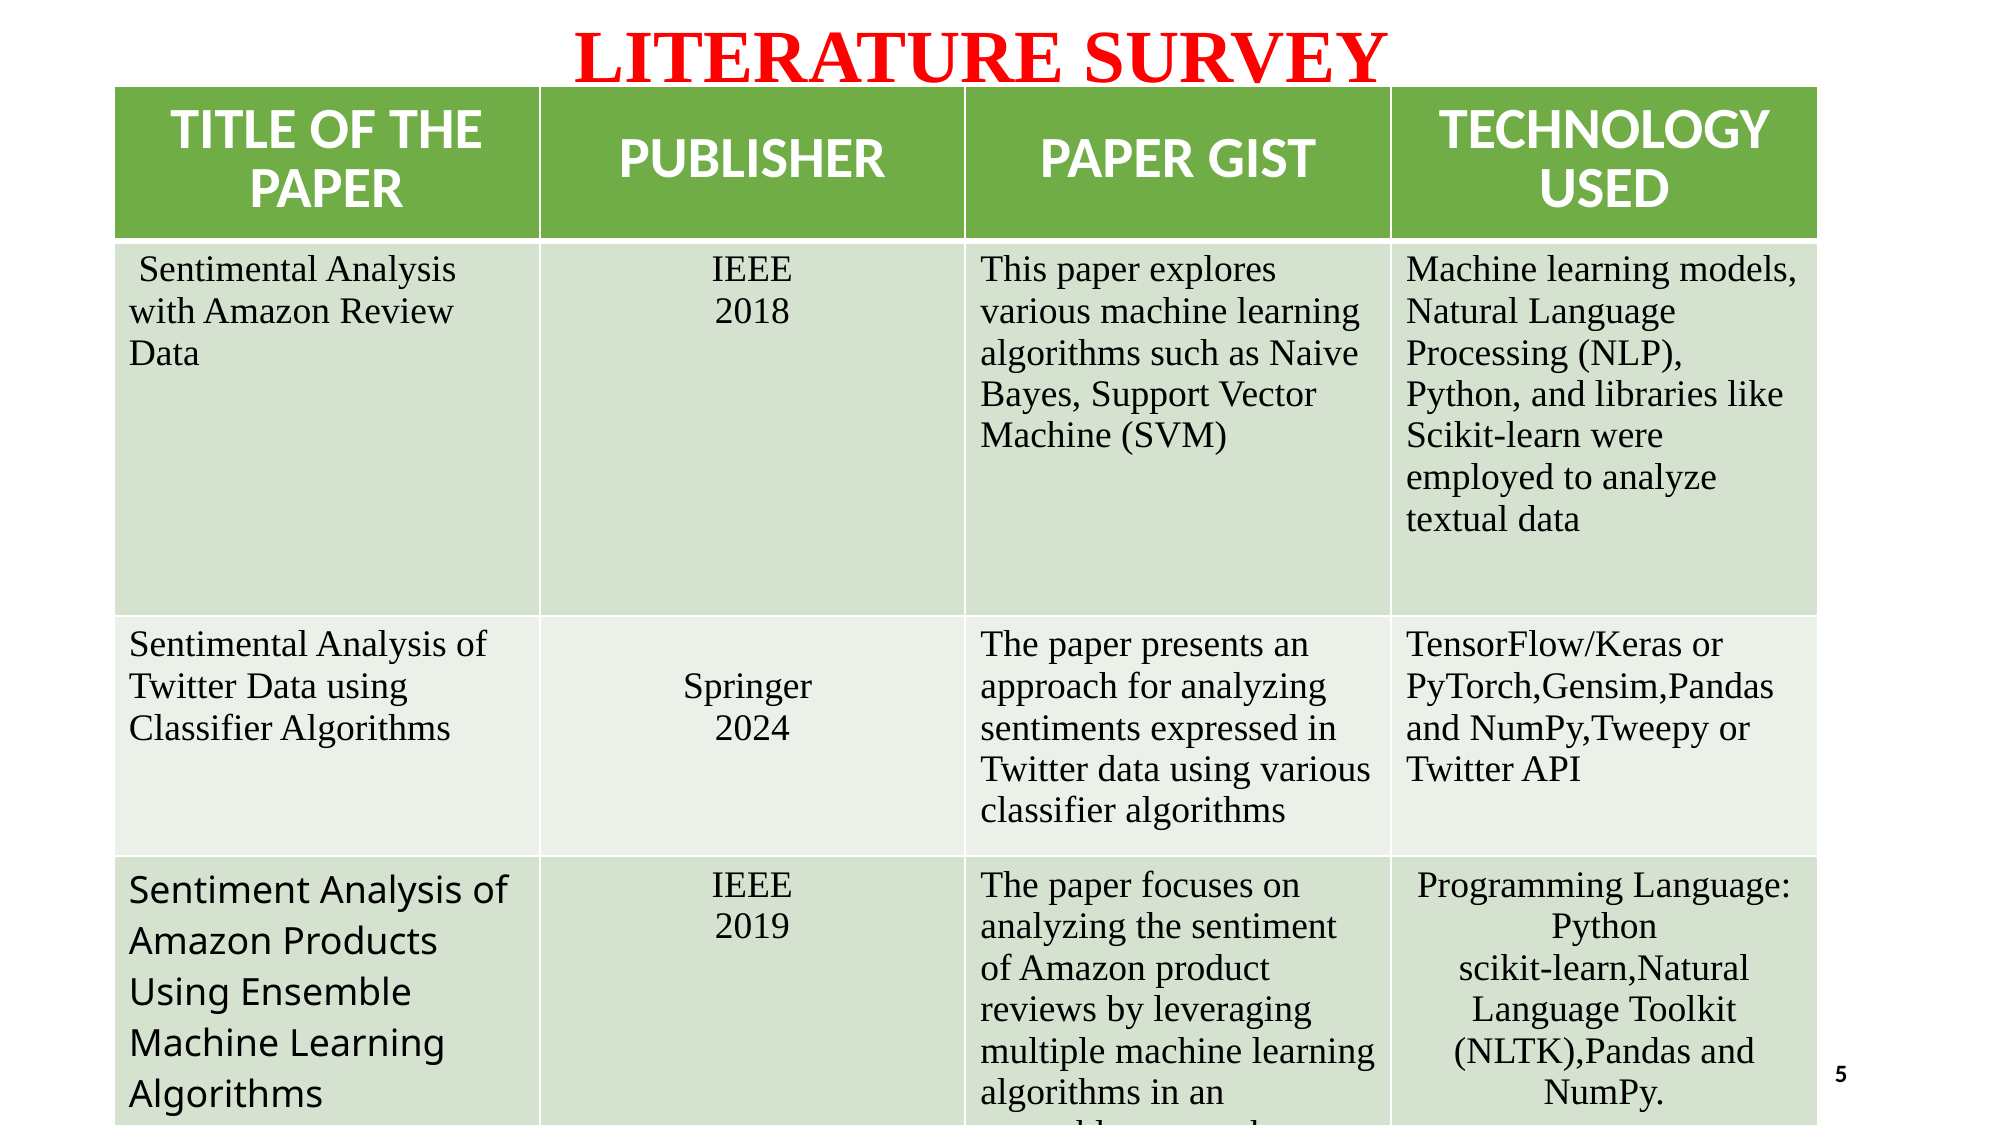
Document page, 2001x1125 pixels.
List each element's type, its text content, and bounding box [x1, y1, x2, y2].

table_cell The paper focuses on analyzing the sentiment of Amazon product reviews by leveraging multiple machine learning algorithms in an ensemble approach. [966, 857, 1390, 1125]
table_cell IEEE 2018 [541, 244, 964, 615]
text_box [1819, 1023, 1886, 1084]
table_cell Sentimental Analysis of Twitter Data using Classifier Algorithms [115, 617, 539, 855]
table_cell Sentimental Analysis with Amazon Review Data [115, 244, 539, 615]
table_cell Springer 2024 [541, 617, 964, 855]
table_cell Sentiment Analysis of Amazon Products Using Ensemble Machine Learning Algorithms [115, 857, 539, 1125]
slide_number 5 [1819, 1042, 1863, 1103]
table_header TECHNOLOGY USED [1392, 87, 1817, 238]
table_cell IEEE 2019 [541, 857, 964, 1125]
table_cell Machine learning models, Natural Language Processing (NLP), Python, and libraries like Scikit-learn were employed to analyze textual data [1392, 244, 1817, 615]
table_cell TensorFlow/Keras or PyTorch,Gensim,Pandas and NumPy,Tweepy or Twitter API [1392, 617, 1817, 855]
table_cell This paper explores various machine learning algorithms such as Naive Bayes, Support Vector Machine (SVM) [966, 244, 1390, 615]
table_cell Programming Language: Python scikit-learn,Natural Language Toolkit (NLTK),Pandas and NumPy. [1392, 857, 1817, 1125]
table_header PAPER GIST [966, 87, 1390, 238]
table_header PUBLISHER [541, 87, 964, 238]
text_box LITERATURE SURVEY [559, 0, 1406, 85]
table_cell The paper presents an approach for analyzing sentiments expressed in Twitter data using various classifier algorithms [966, 617, 1390, 855]
table_header TITLE OF THE PAPER [115, 87, 539, 238]
